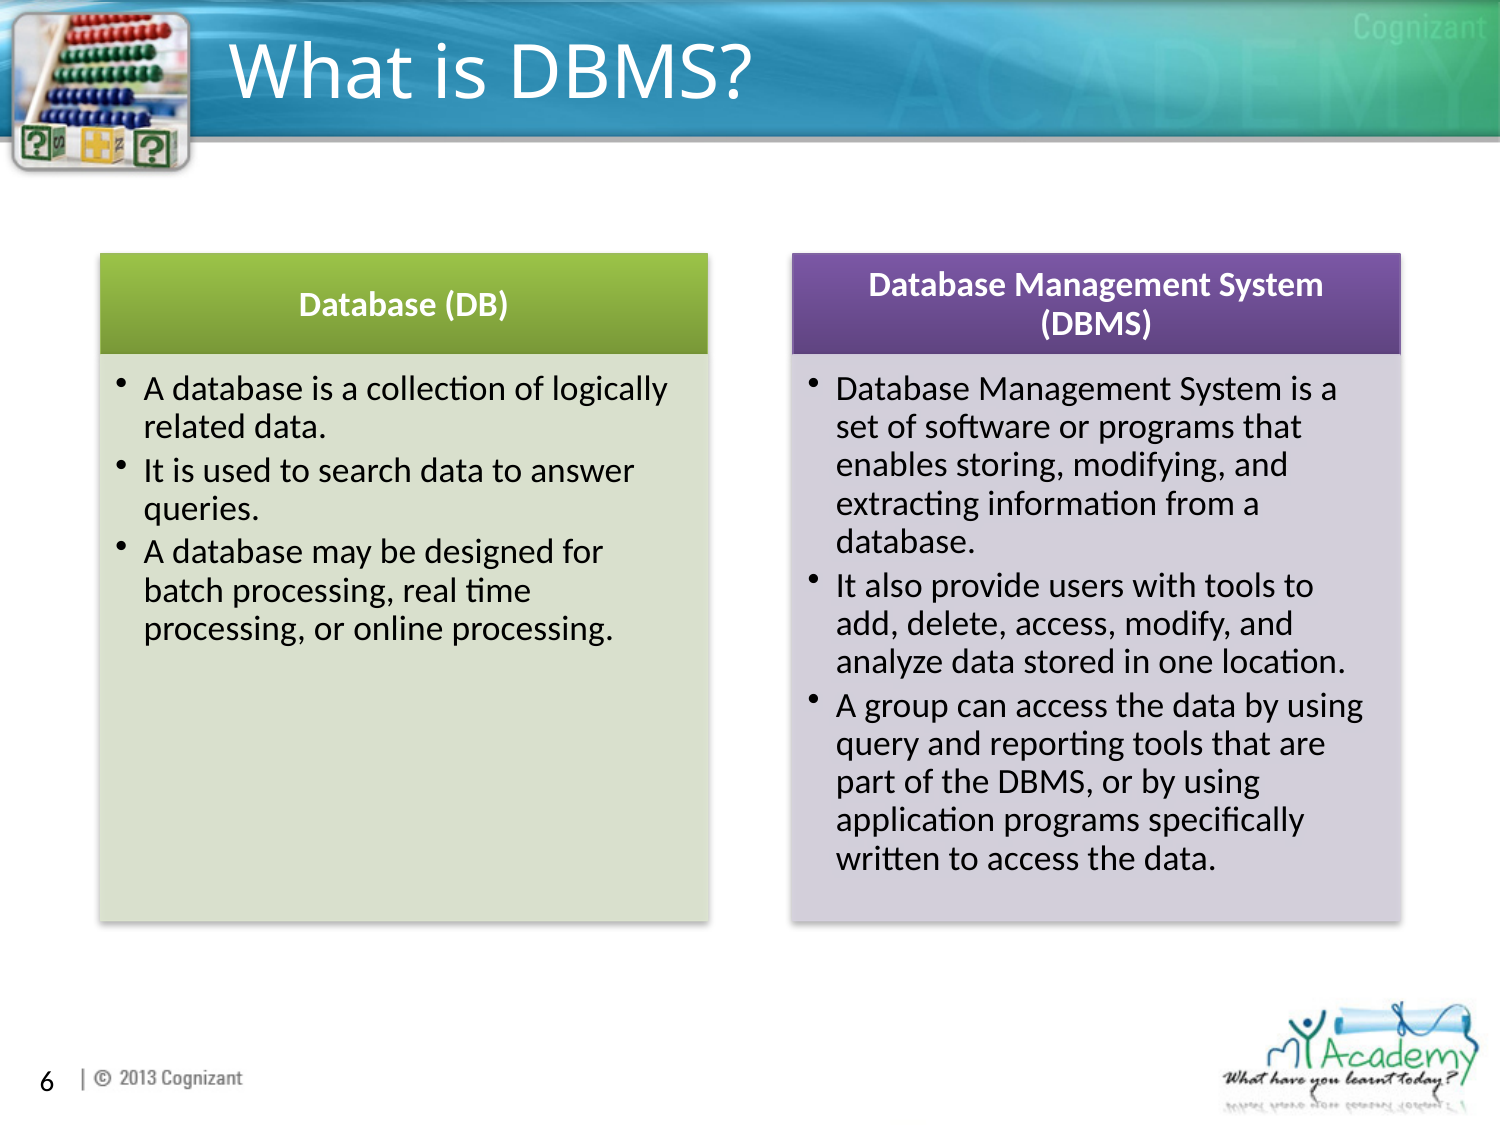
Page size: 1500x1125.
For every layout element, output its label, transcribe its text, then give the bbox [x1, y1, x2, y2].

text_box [100, 237, 1401, 938]
picture [0, 0, 1500, 1125]
text_box 6 [24, 1054, 100, 1100]
title What is DBMS? [213, 0, 1500, 138]
